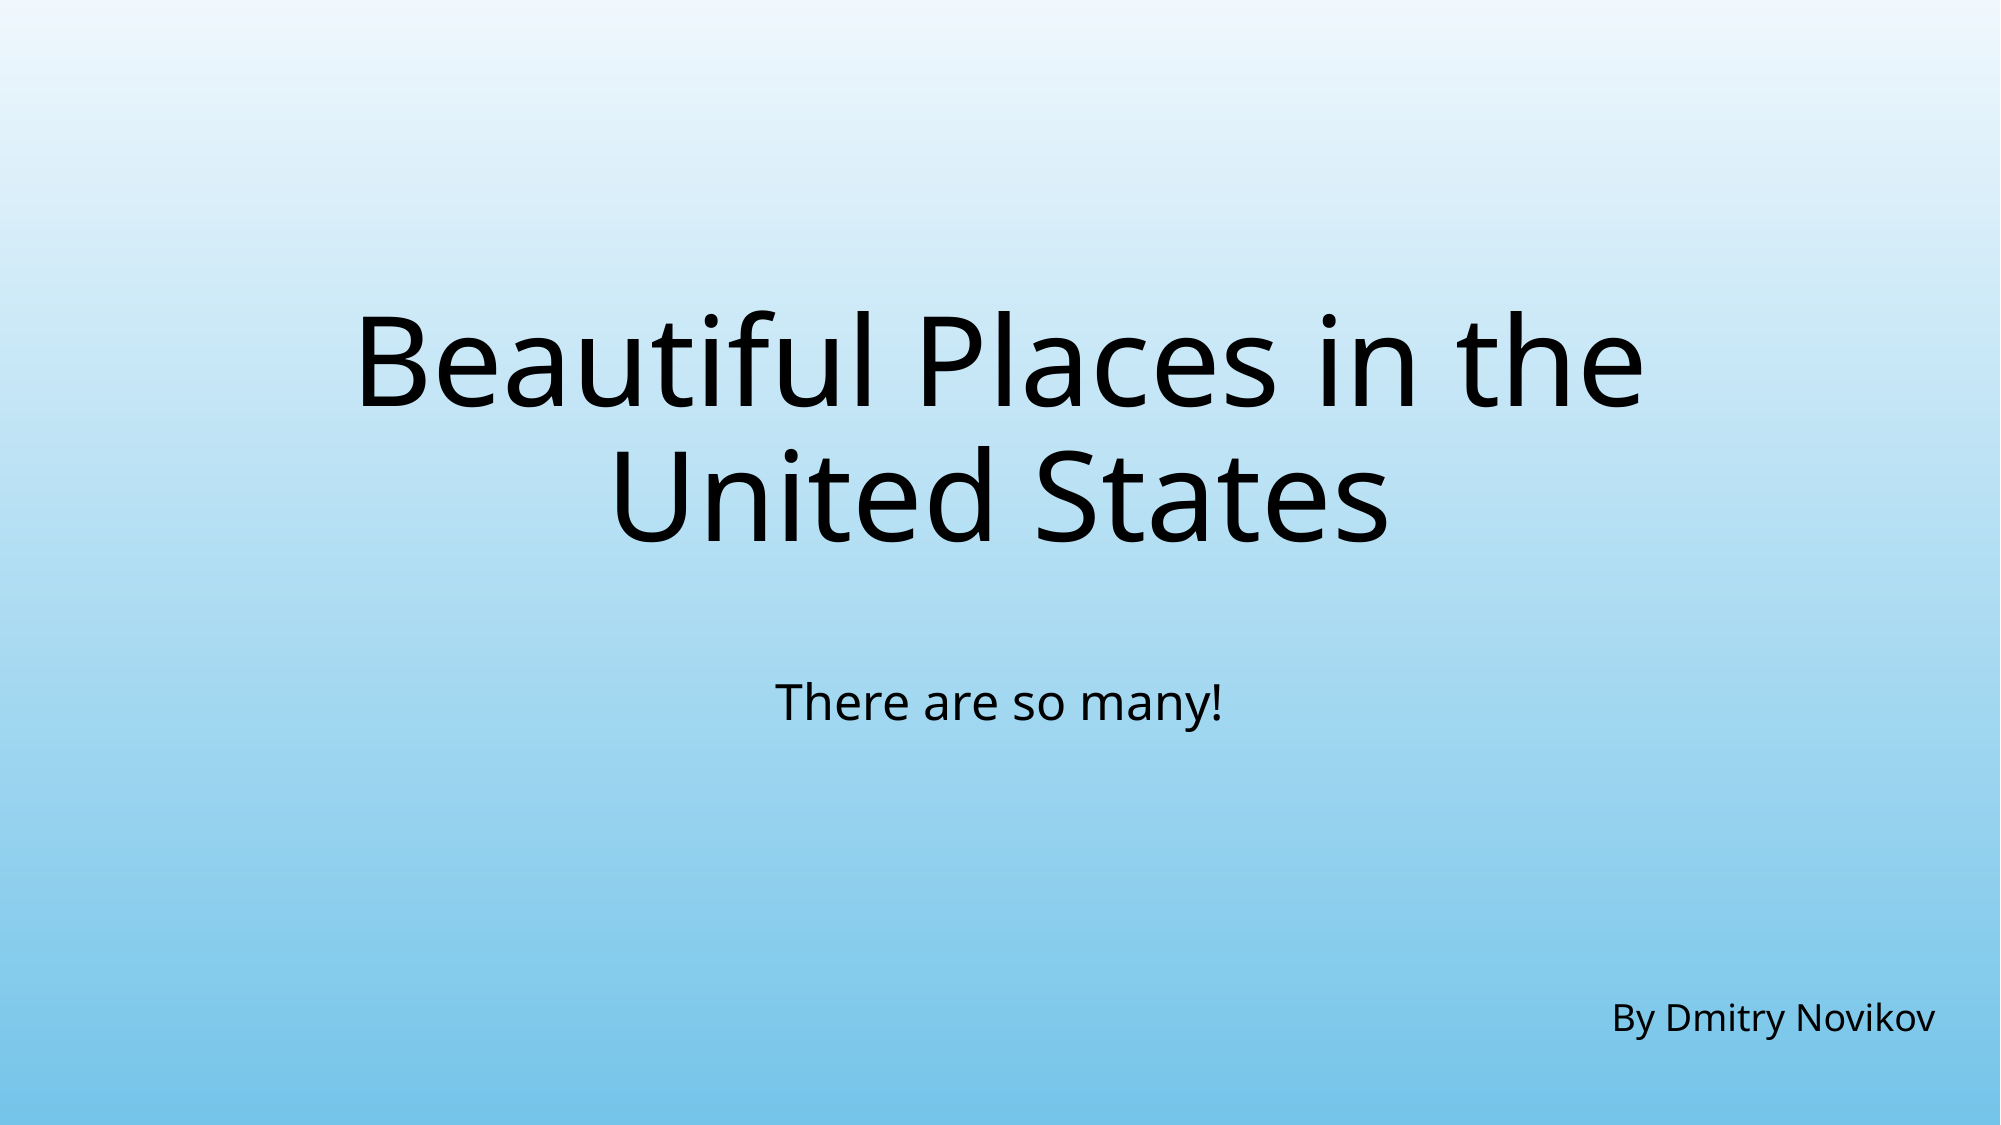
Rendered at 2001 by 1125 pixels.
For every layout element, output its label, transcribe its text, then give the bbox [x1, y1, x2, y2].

text_box By Dmitry Novikov [1596, 986, 1956, 1047]
subtitle There are so many! [249, 669, 1750, 941]
title Beautiful Places in the United States [249, 184, 1750, 576]
